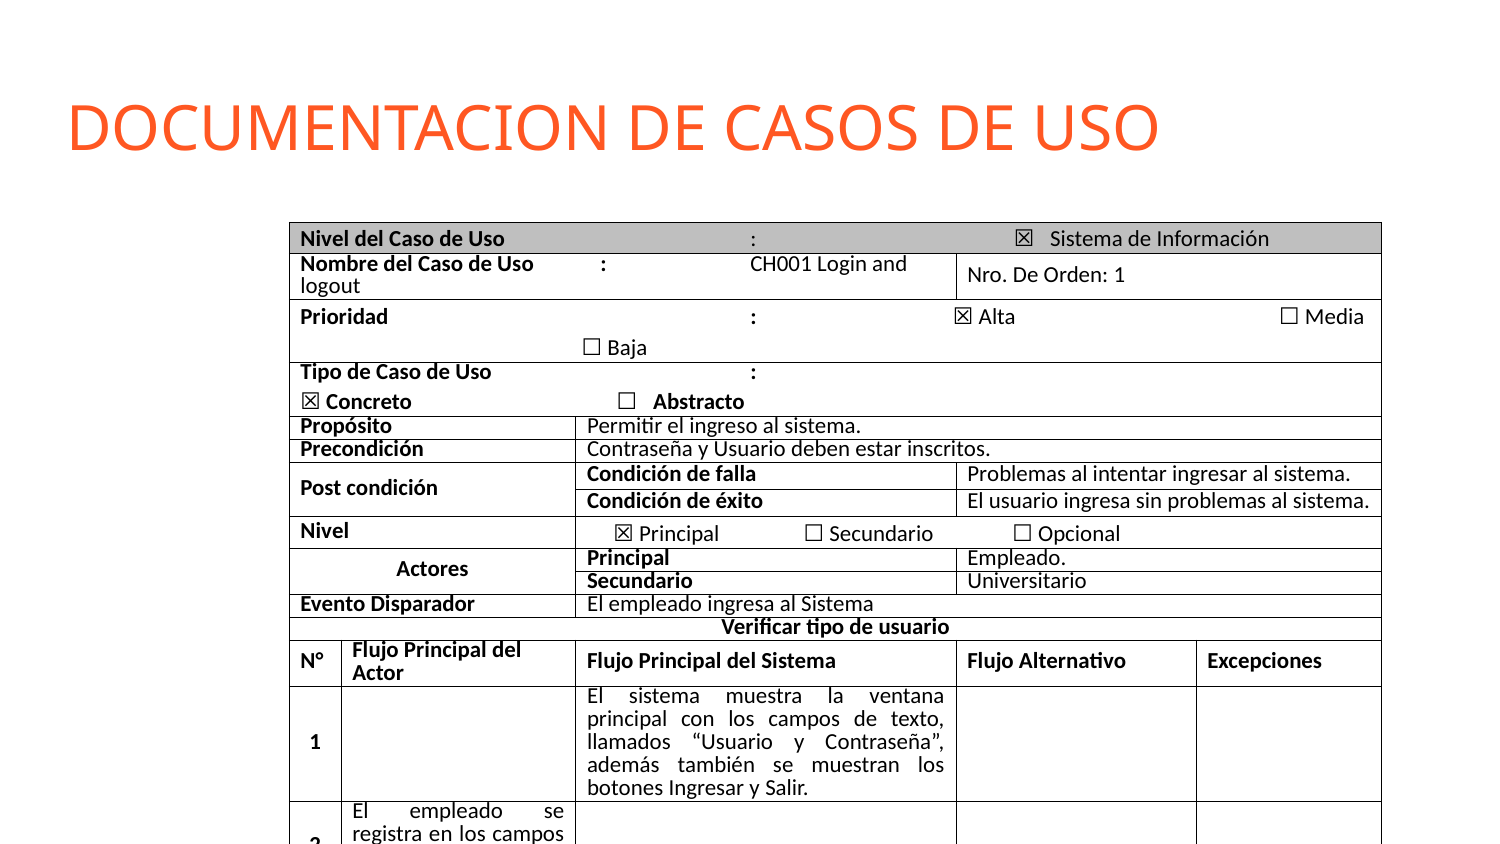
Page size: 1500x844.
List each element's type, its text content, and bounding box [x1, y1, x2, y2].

table_cell Empleado. [957, 549, 1381, 571]
table_cell Condición de éxito [576, 490, 956, 516]
table_cell Condición de falla [576, 463, 956, 489]
table_cell Flujo Alternativo [957, 641, 1196, 686]
table_cell Tipo de Caso de Uso : ☒ Concreto ☐ Abstracto [290, 363, 1381, 416]
table_cell Universitario [957, 572, 1381, 594]
table_cell [1197, 802, 1381, 844]
table_cell El empleado se registra en los campos “Usuario y contraseña”. [342, 802, 575, 844]
table_cell El empleado ingresa al Sistema [576, 595, 1381, 617]
table_cell Prioridad : ☒ Alta ☐ Media ☐ Baja [290, 300, 1381, 362]
table_cell [957, 802, 1196, 844]
table_cell Flujo Principal del Sistema [576, 641, 956, 686]
table_cell [957, 687, 1196, 801]
table_cell Nro. De Orden: 1 [957, 254, 1381, 299]
table_cell Flujo Principal del Actor [342, 641, 575, 686]
table_cell Precondición [290, 440, 575, 462]
table_cell N° [290, 641, 341, 686]
table_cell Permitir el ingreso al sistema. [576, 417, 1381, 439]
table_cell Evento Disparador [290, 595, 575, 617]
table_cell ☒ Principal ☐ Secundario ☐ Opcional [576, 517, 1381, 548]
table_cell Nombre del Caso de Uso : CH001 Login and logout [290, 254, 956, 299]
table_cell Post condición [290, 463, 575, 516]
table_cell 2 [290, 802, 341, 844]
table_cell [1197, 687, 1381, 801]
table_header Nivel del Caso de Uso : ☒ Sistema de Información [290, 223, 1381, 253]
table_cell [576, 802, 956, 844]
table_cell Problemas al intentar ingresar al sistema. [957, 463, 1381, 489]
table_cell Verificar tipo de usuario [290, 618, 1381, 640]
table_cell Actores [290, 549, 575, 594]
table_cell El usuario ingresa sin problemas al sistema. [957, 490, 1381, 516]
title DOCUMENTACION DE CASOS DE USO [51, 72, 1449, 167]
table_cell Contraseña y Usuario deben estar inscritos. [576, 440, 1381, 462]
table_cell 1 [290, 687, 341, 801]
table_cell Propósito [290, 417, 575, 439]
table_cell [342, 687, 575, 801]
table_cell Excepciones [1197, 641, 1381, 686]
table_cell Nivel [290, 517, 575, 548]
table_cell Secundario [576, 572, 956, 594]
table_cell Principal [576, 549, 956, 571]
table_cell El sistema muestra la ventana principal con los campos de texto, llamados “Usuario y Contraseña”, además también se muestran los botones Ingresar y Salir. [576, 687, 956, 801]
